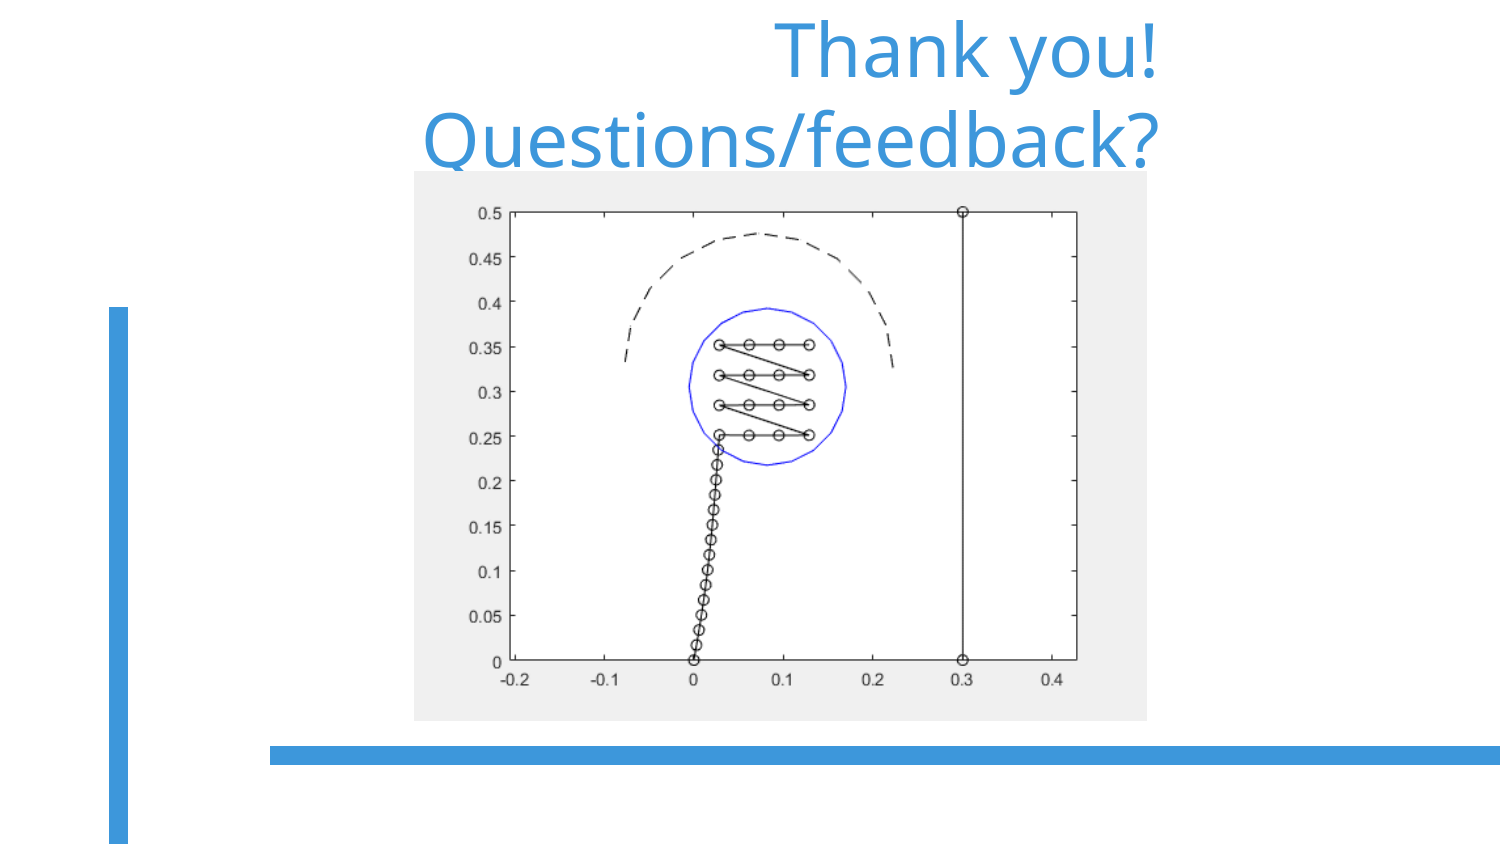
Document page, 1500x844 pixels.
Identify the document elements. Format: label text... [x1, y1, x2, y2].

picture [413, 170, 1147, 721]
title Thank you! Questions/feedback? [304, 65, 1176, 153]
